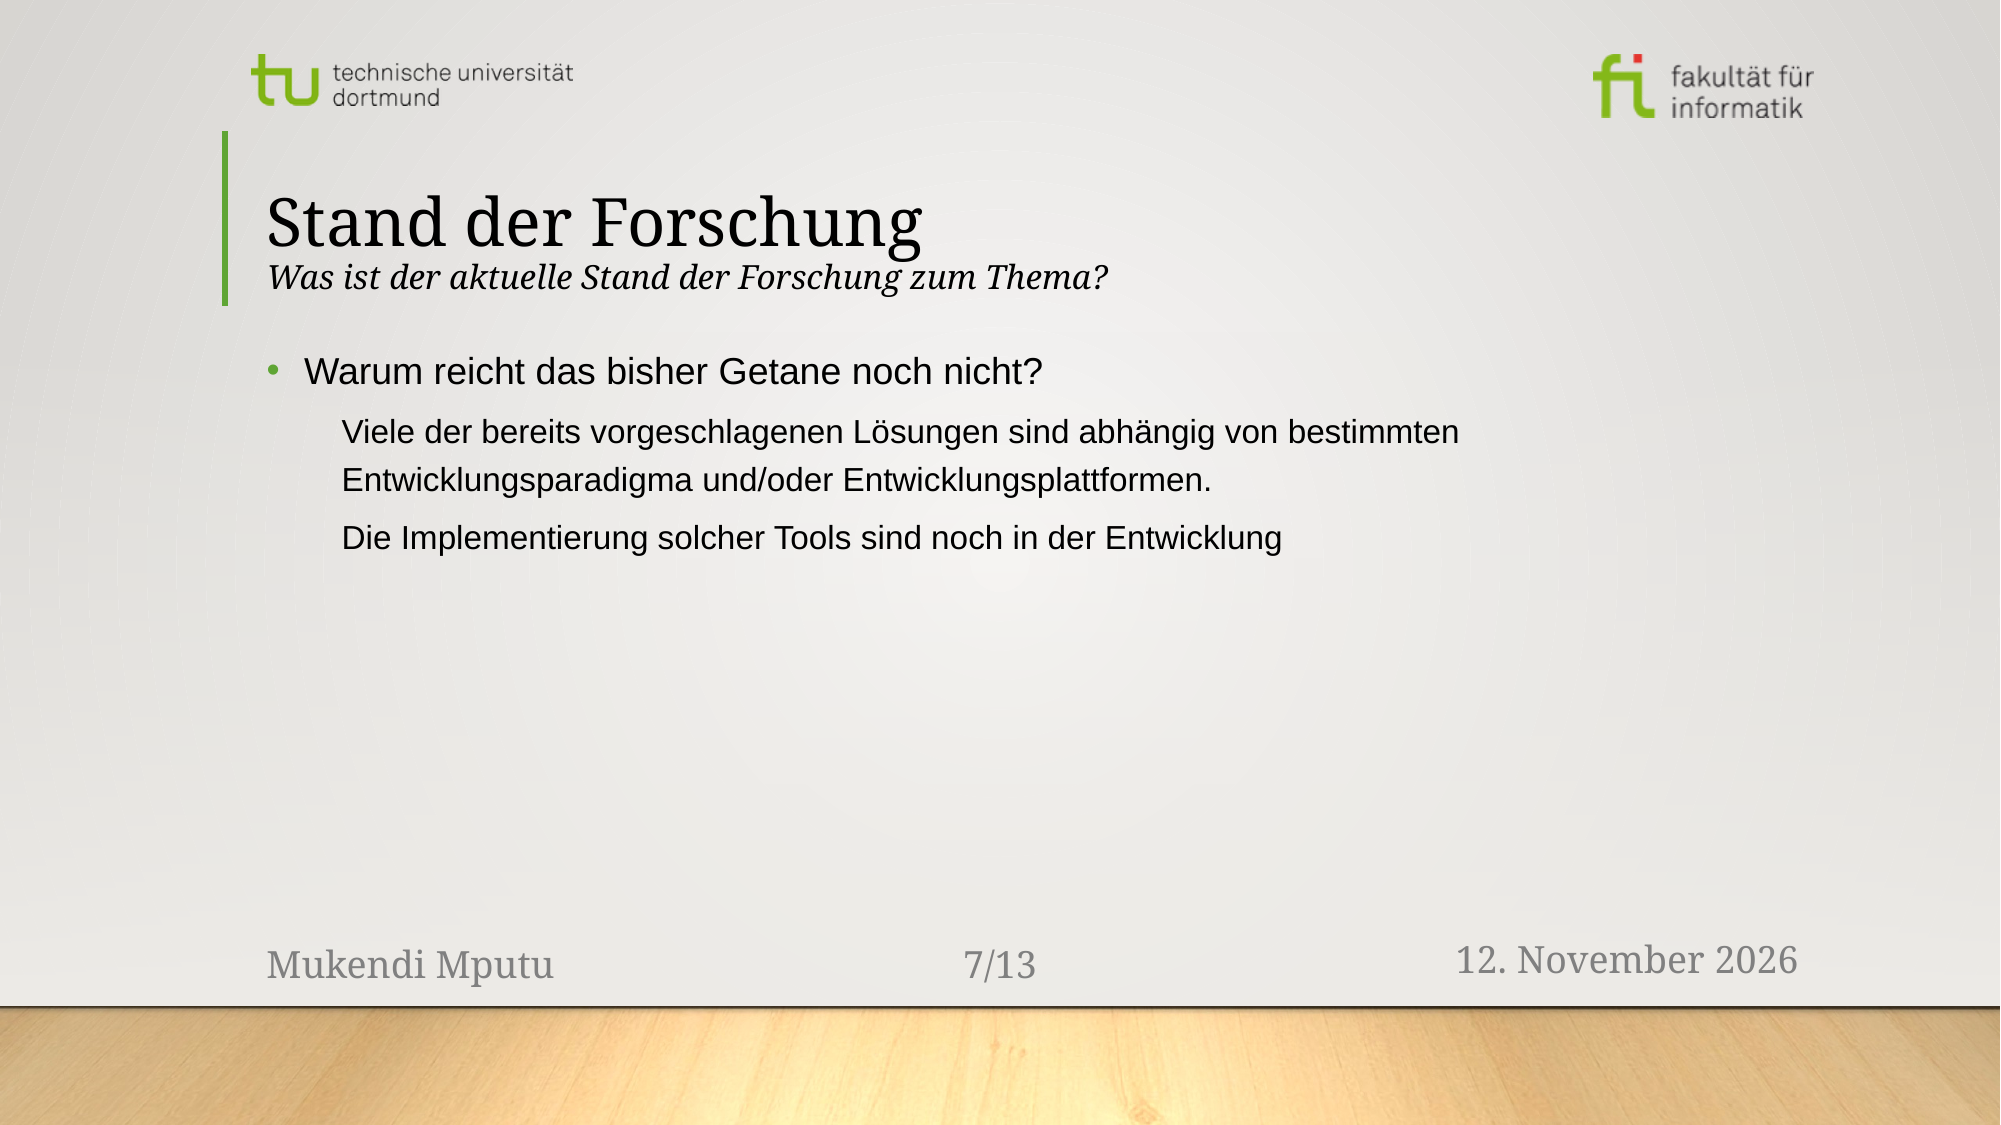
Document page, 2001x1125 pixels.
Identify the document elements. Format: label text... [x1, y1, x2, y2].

picture [0, 1006, 2000, 1125]
picture [251, 54, 573, 106]
list Warum reicht das bisher Getane noch nicht? Viele der bereits vorgeschlagenen Lösungen sind abhängig von bestimmten Entwicklungsparadigma und/oder Entwicklungsplattformen. Die Implementierung solcher Tools sind noch in der Entwicklung [251, 330, 1814, 897]
title Stand der Forschung Was ist der aktuelle Stand der Forschung zum Thema? [251, 131, 1814, 305]
picture [1593, 54, 1814, 118]
